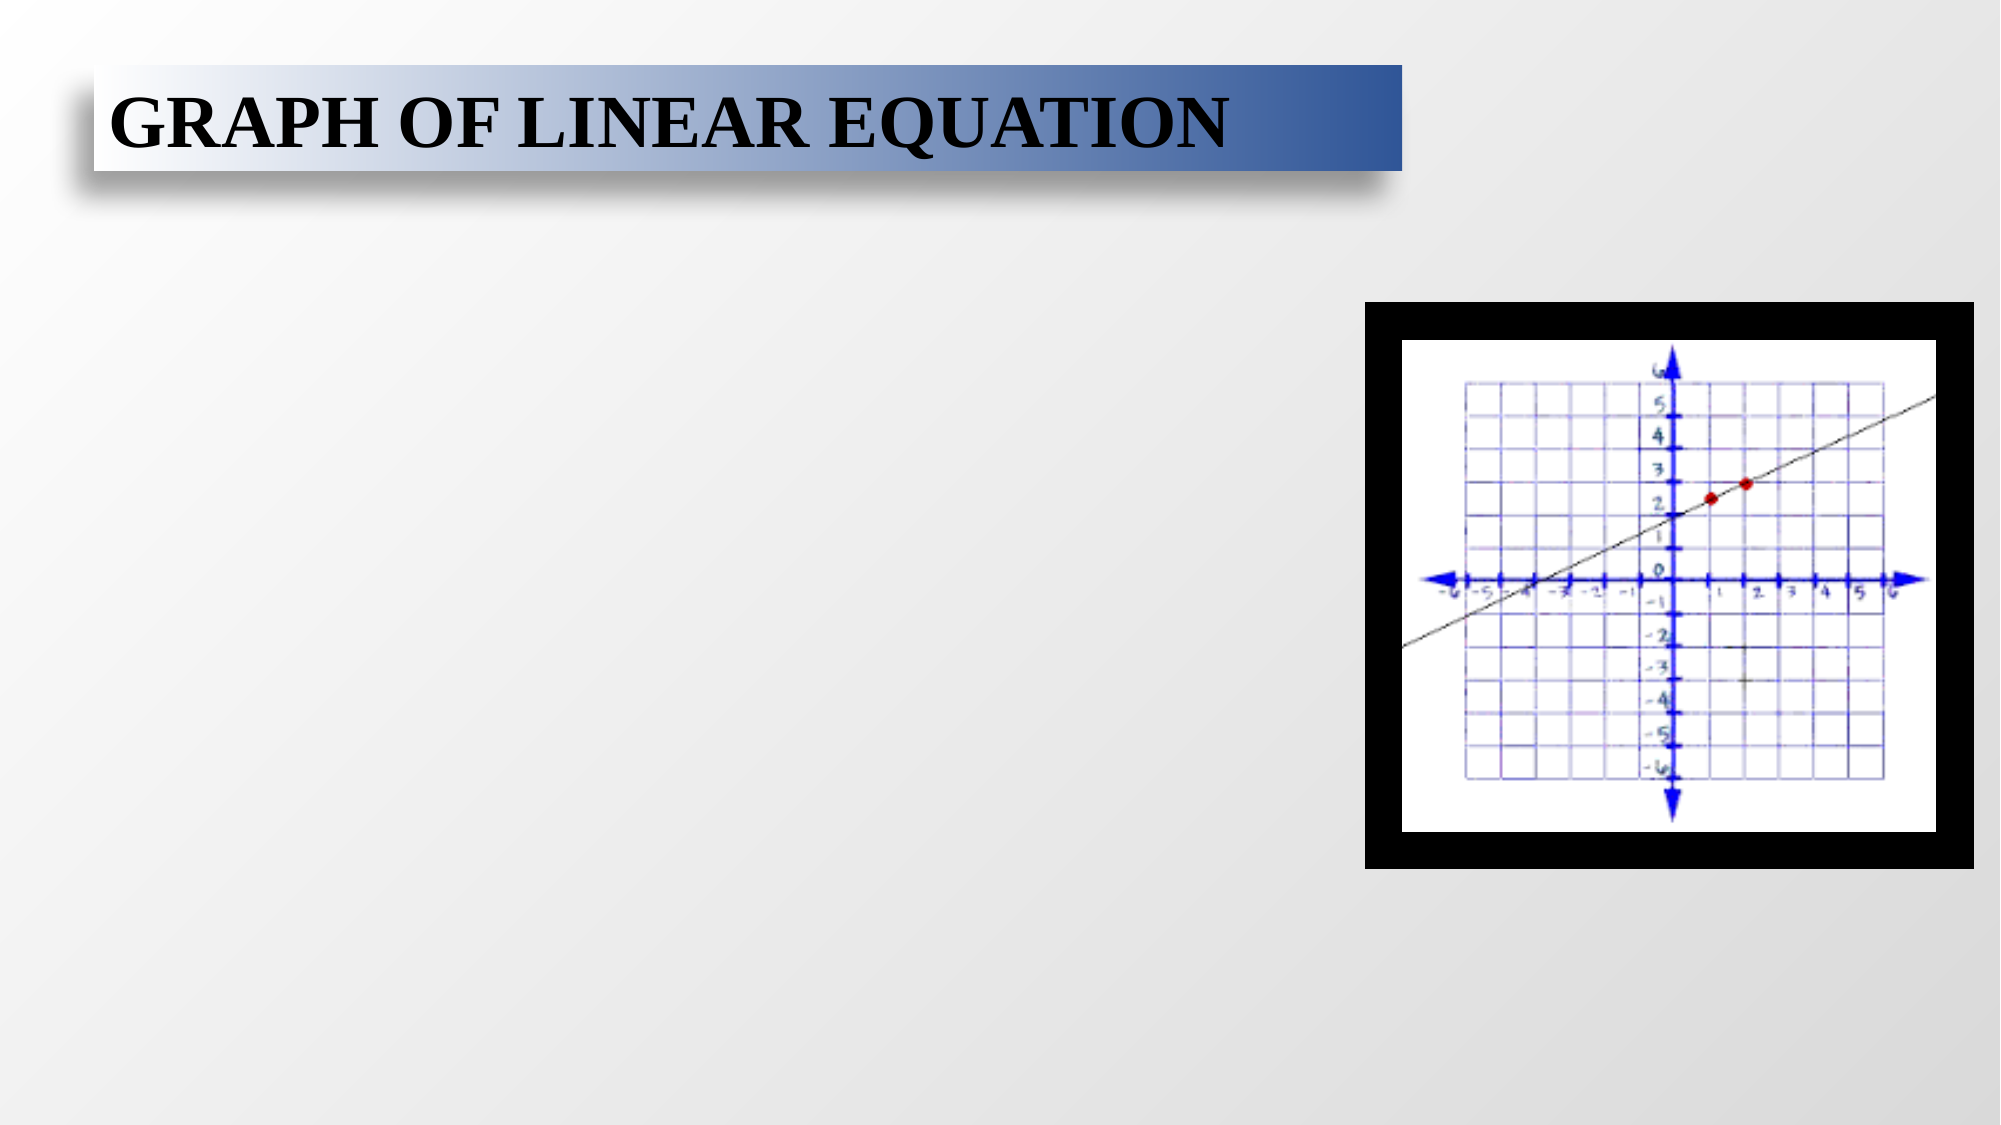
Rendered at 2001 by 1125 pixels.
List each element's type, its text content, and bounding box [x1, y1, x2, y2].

text_box GRAPH OF LINEAR EQUATION [94, 65, 1403, 171]
picture [1402, 339, 1937, 832]
